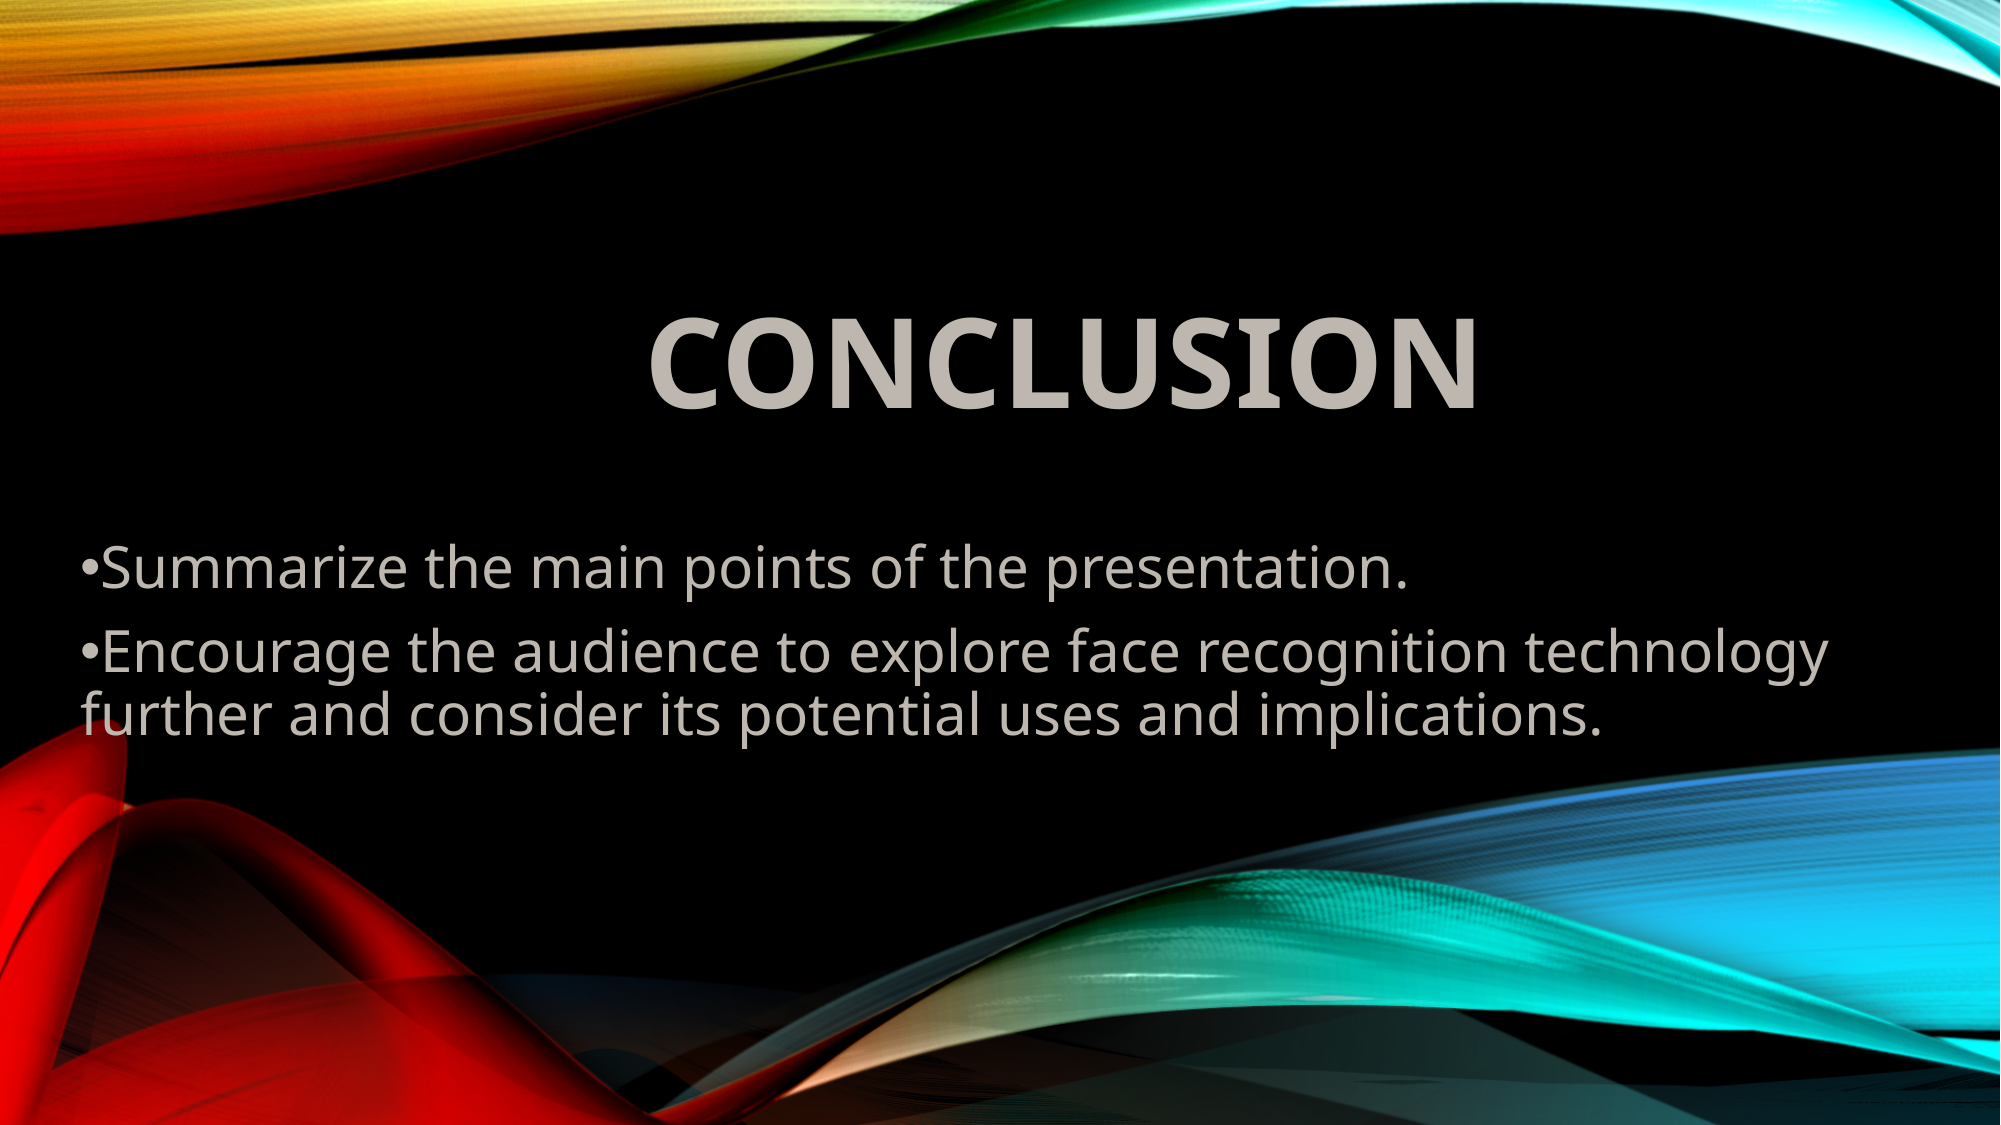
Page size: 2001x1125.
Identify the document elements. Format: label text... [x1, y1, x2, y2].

picture [0, 717, 2000, 1125]
subtitle Summarize the main points of the presentation. Encourage the audience to explore face recognition technology further and consider its potential uses and implications. [64, 531, 2000, 960]
picture [0, 0, 2000, 237]
title Conclusion [64, 288, 2000, 443]
